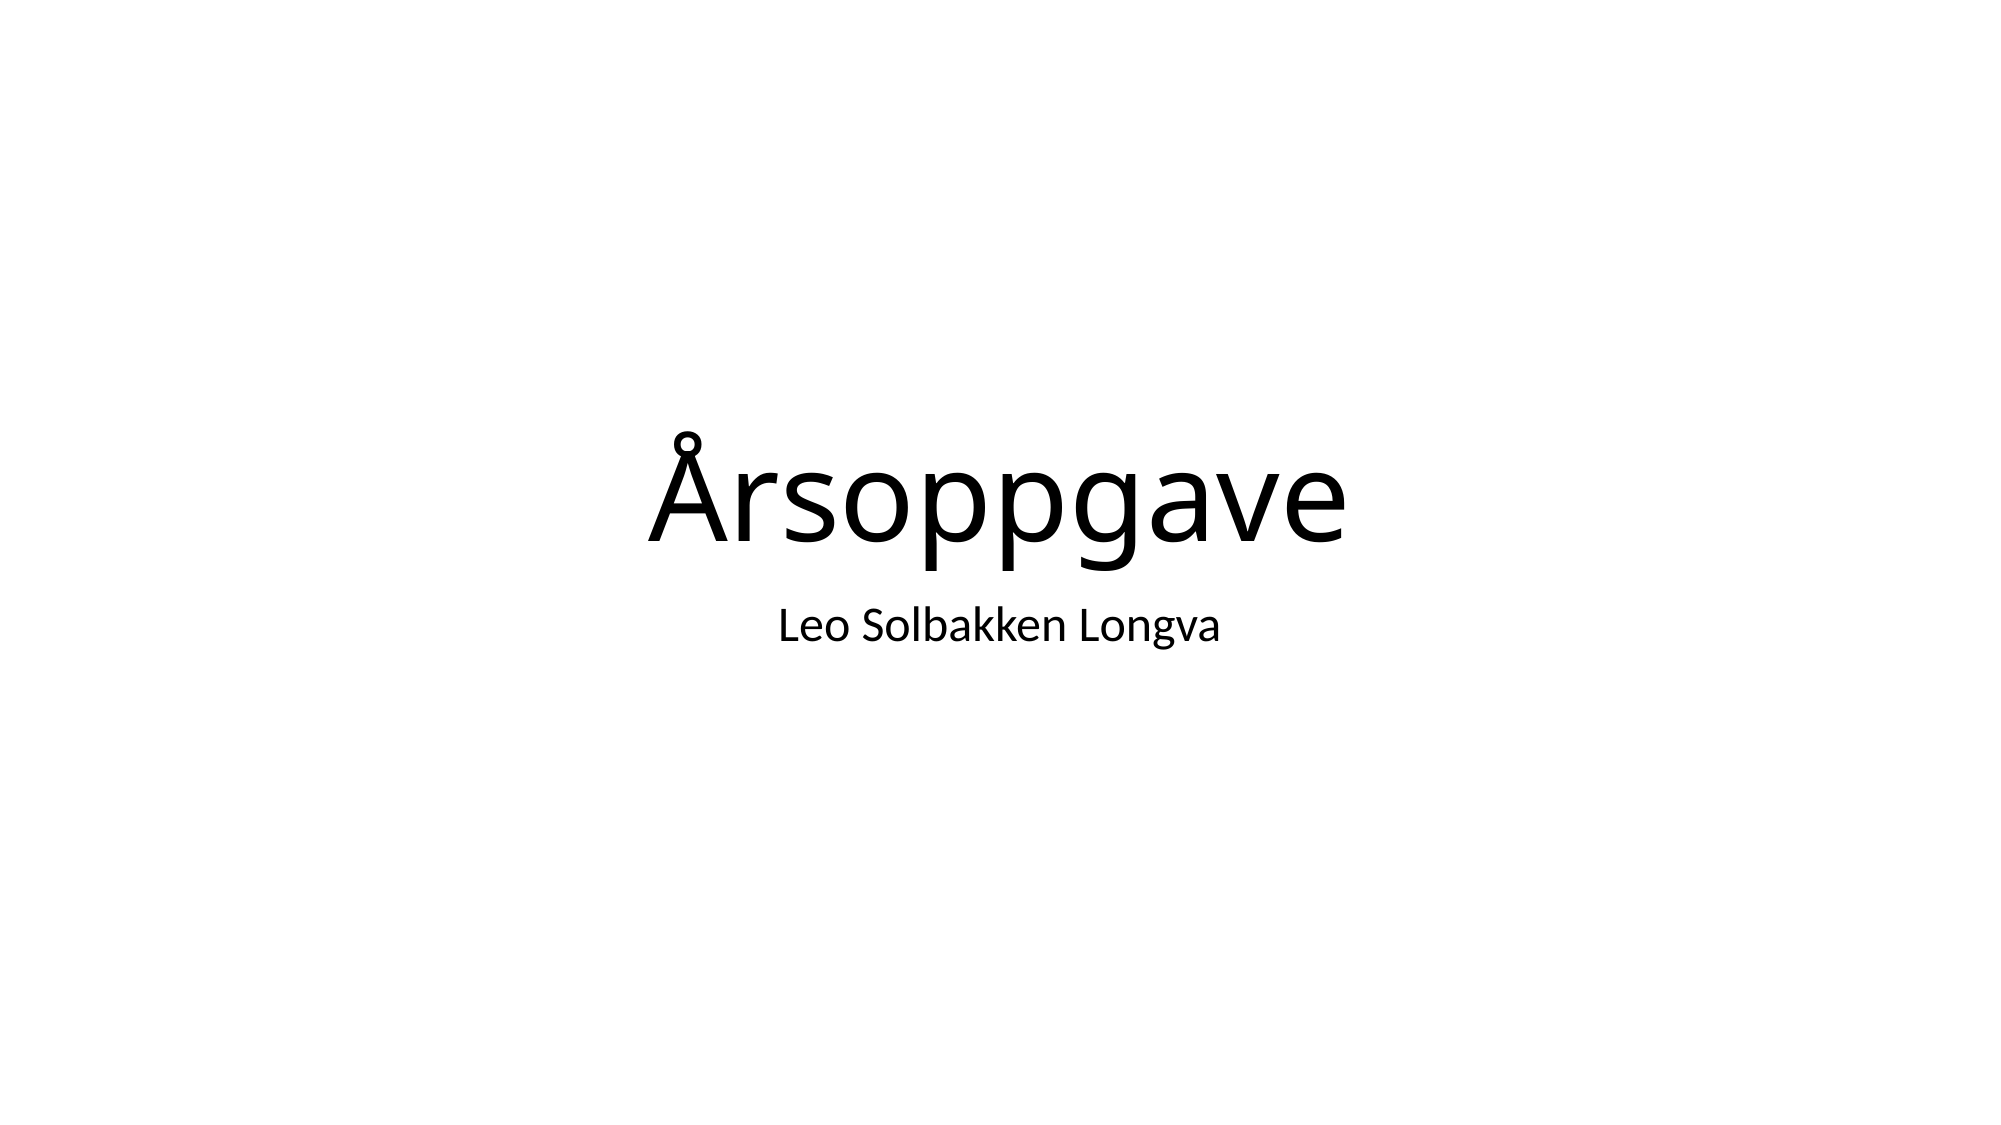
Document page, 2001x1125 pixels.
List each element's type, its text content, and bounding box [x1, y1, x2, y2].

title Årsoppgave [249, 184, 1750, 576]
subtitle Leo Solbakken Longva [249, 590, 1750, 863]
